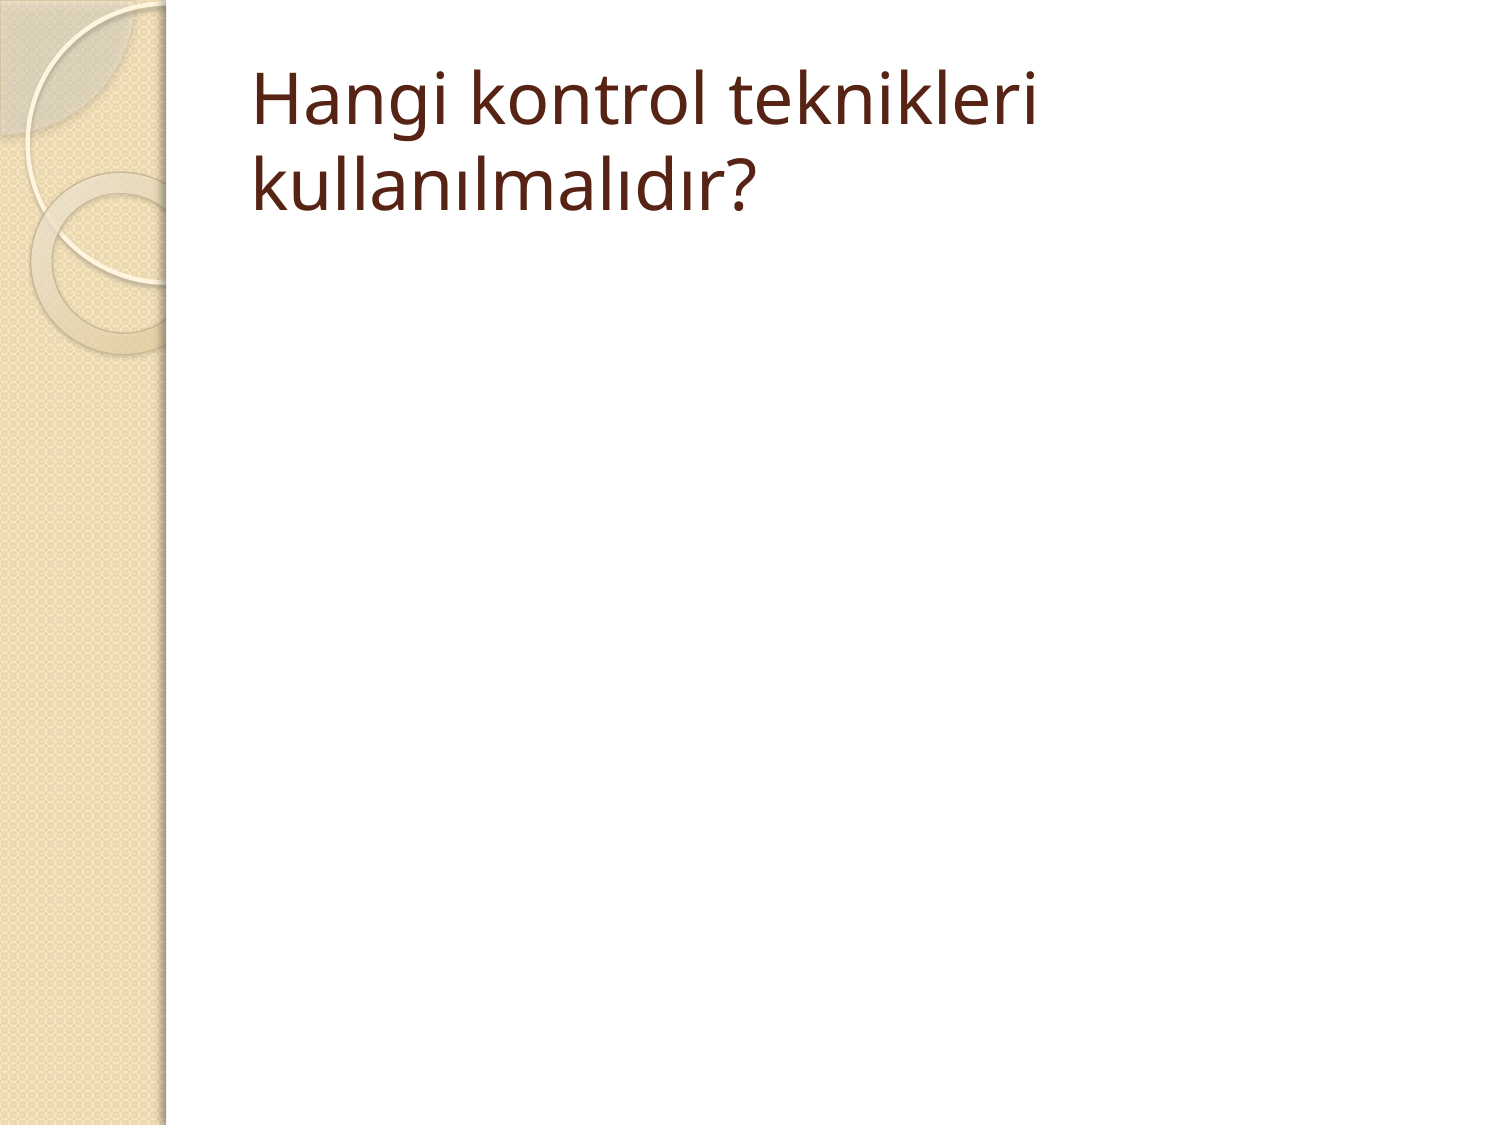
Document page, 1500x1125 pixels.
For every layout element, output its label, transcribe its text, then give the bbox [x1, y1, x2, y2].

title Hangi kontrol teknikleri kullanılmalıdır? [235, 45, 1466, 233]
